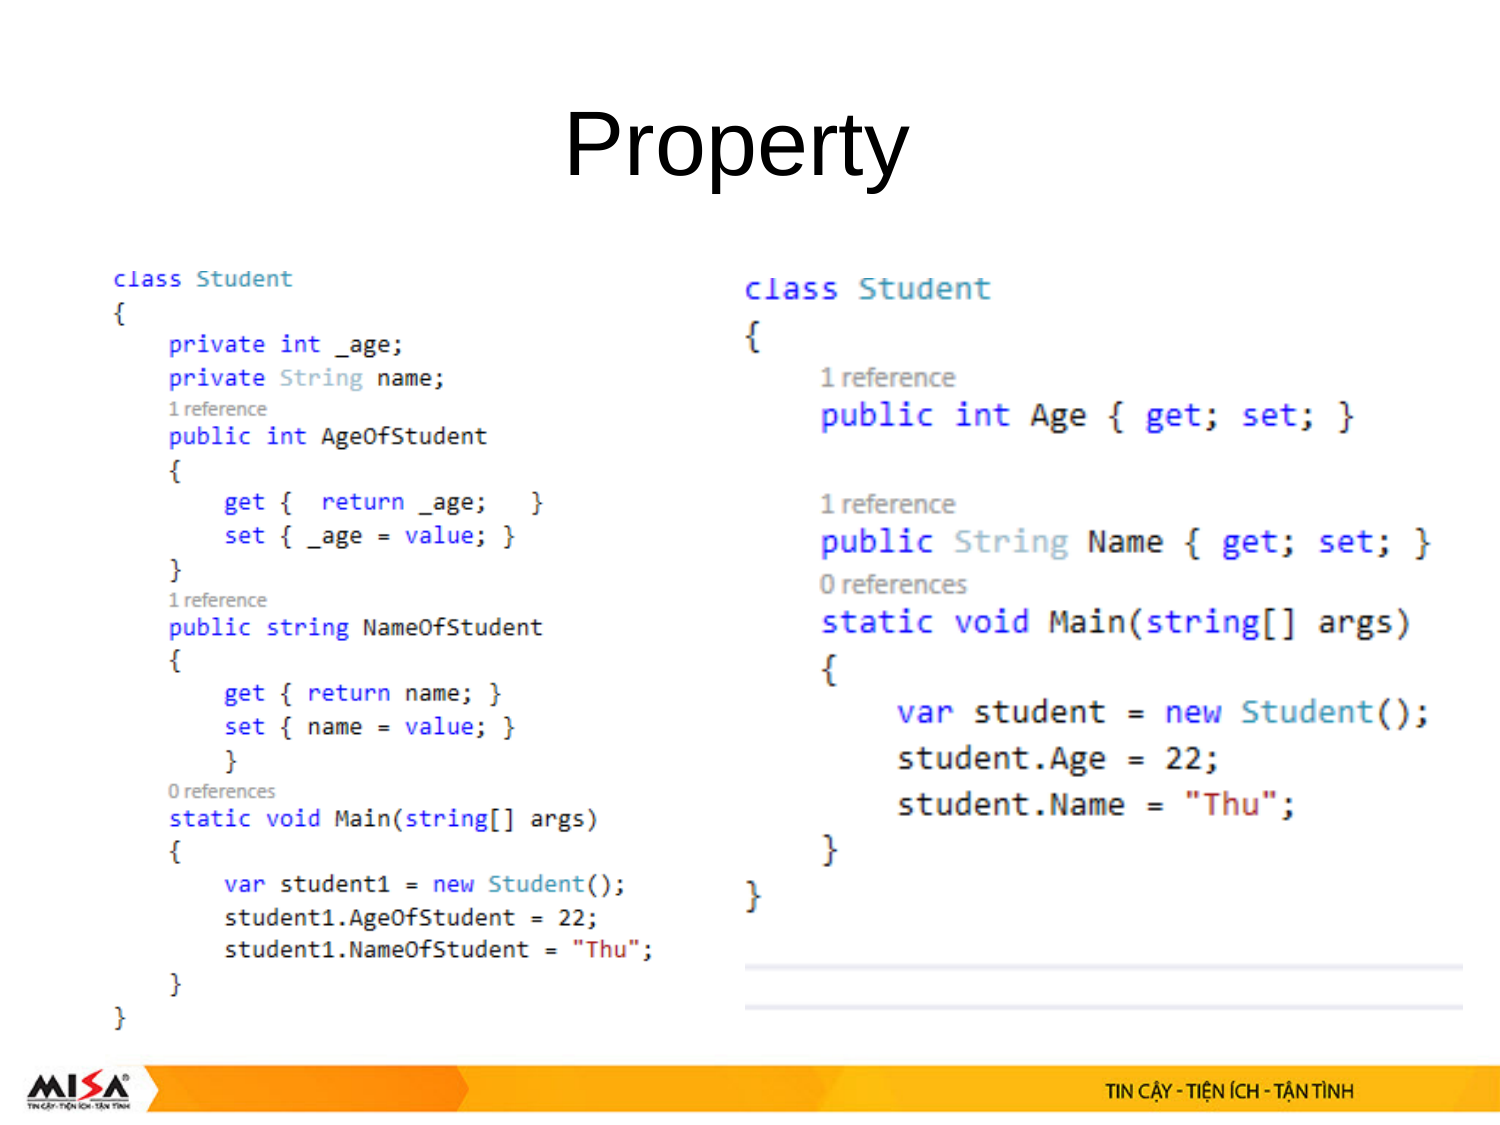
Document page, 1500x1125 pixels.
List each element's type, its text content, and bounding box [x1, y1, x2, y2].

text_box Property [74, 44, 1425, 233]
picture [0, 0, 1500, 1125]
